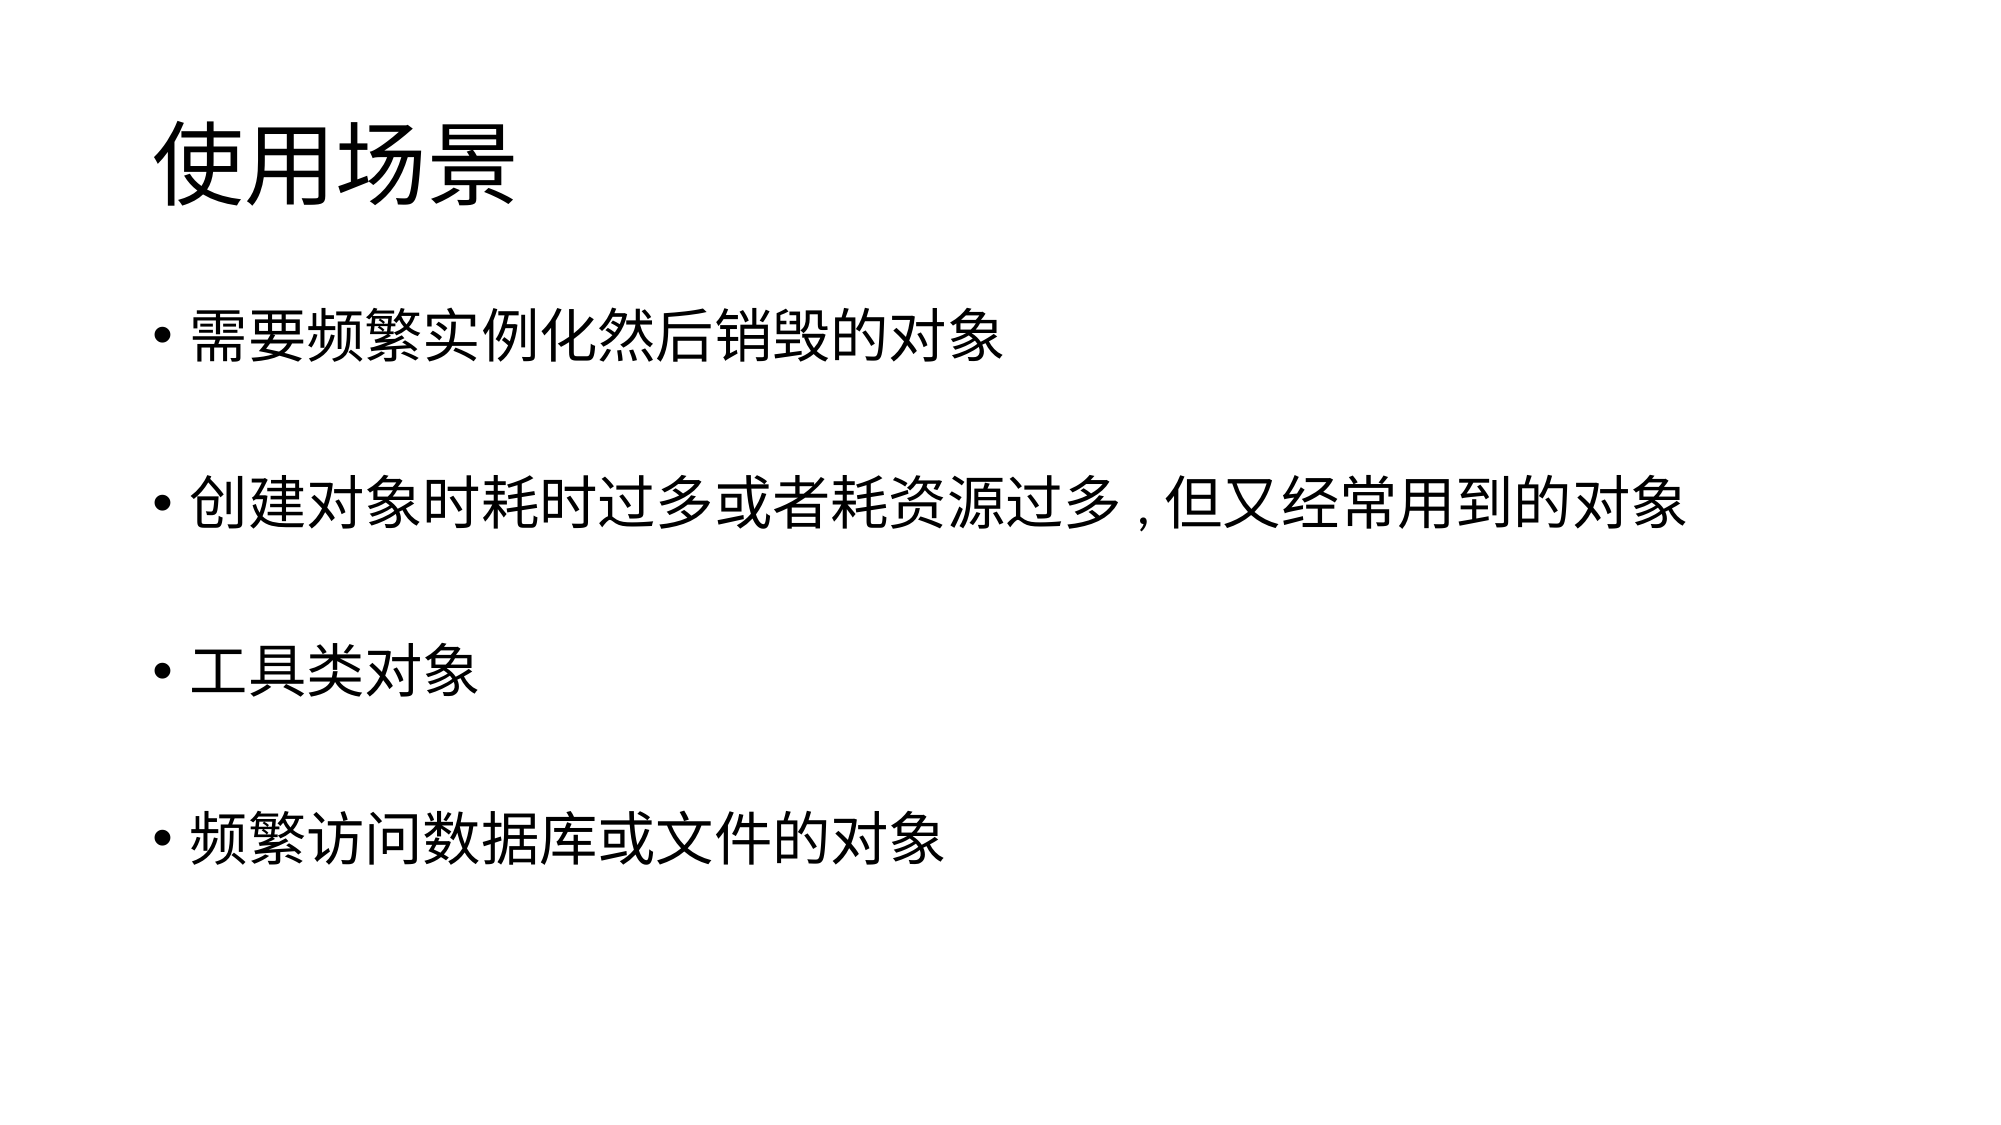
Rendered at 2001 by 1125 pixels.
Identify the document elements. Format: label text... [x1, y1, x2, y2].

title 使用场景 [137, 59, 1863, 278]
list 需要频繁实例化然后销毁的对象 创建对象时耗时过多或者耗资源过多,但又经常用到的对象 工具类对象 频繁访问数据库或文件的对象 [137, 299, 1863, 1014]
